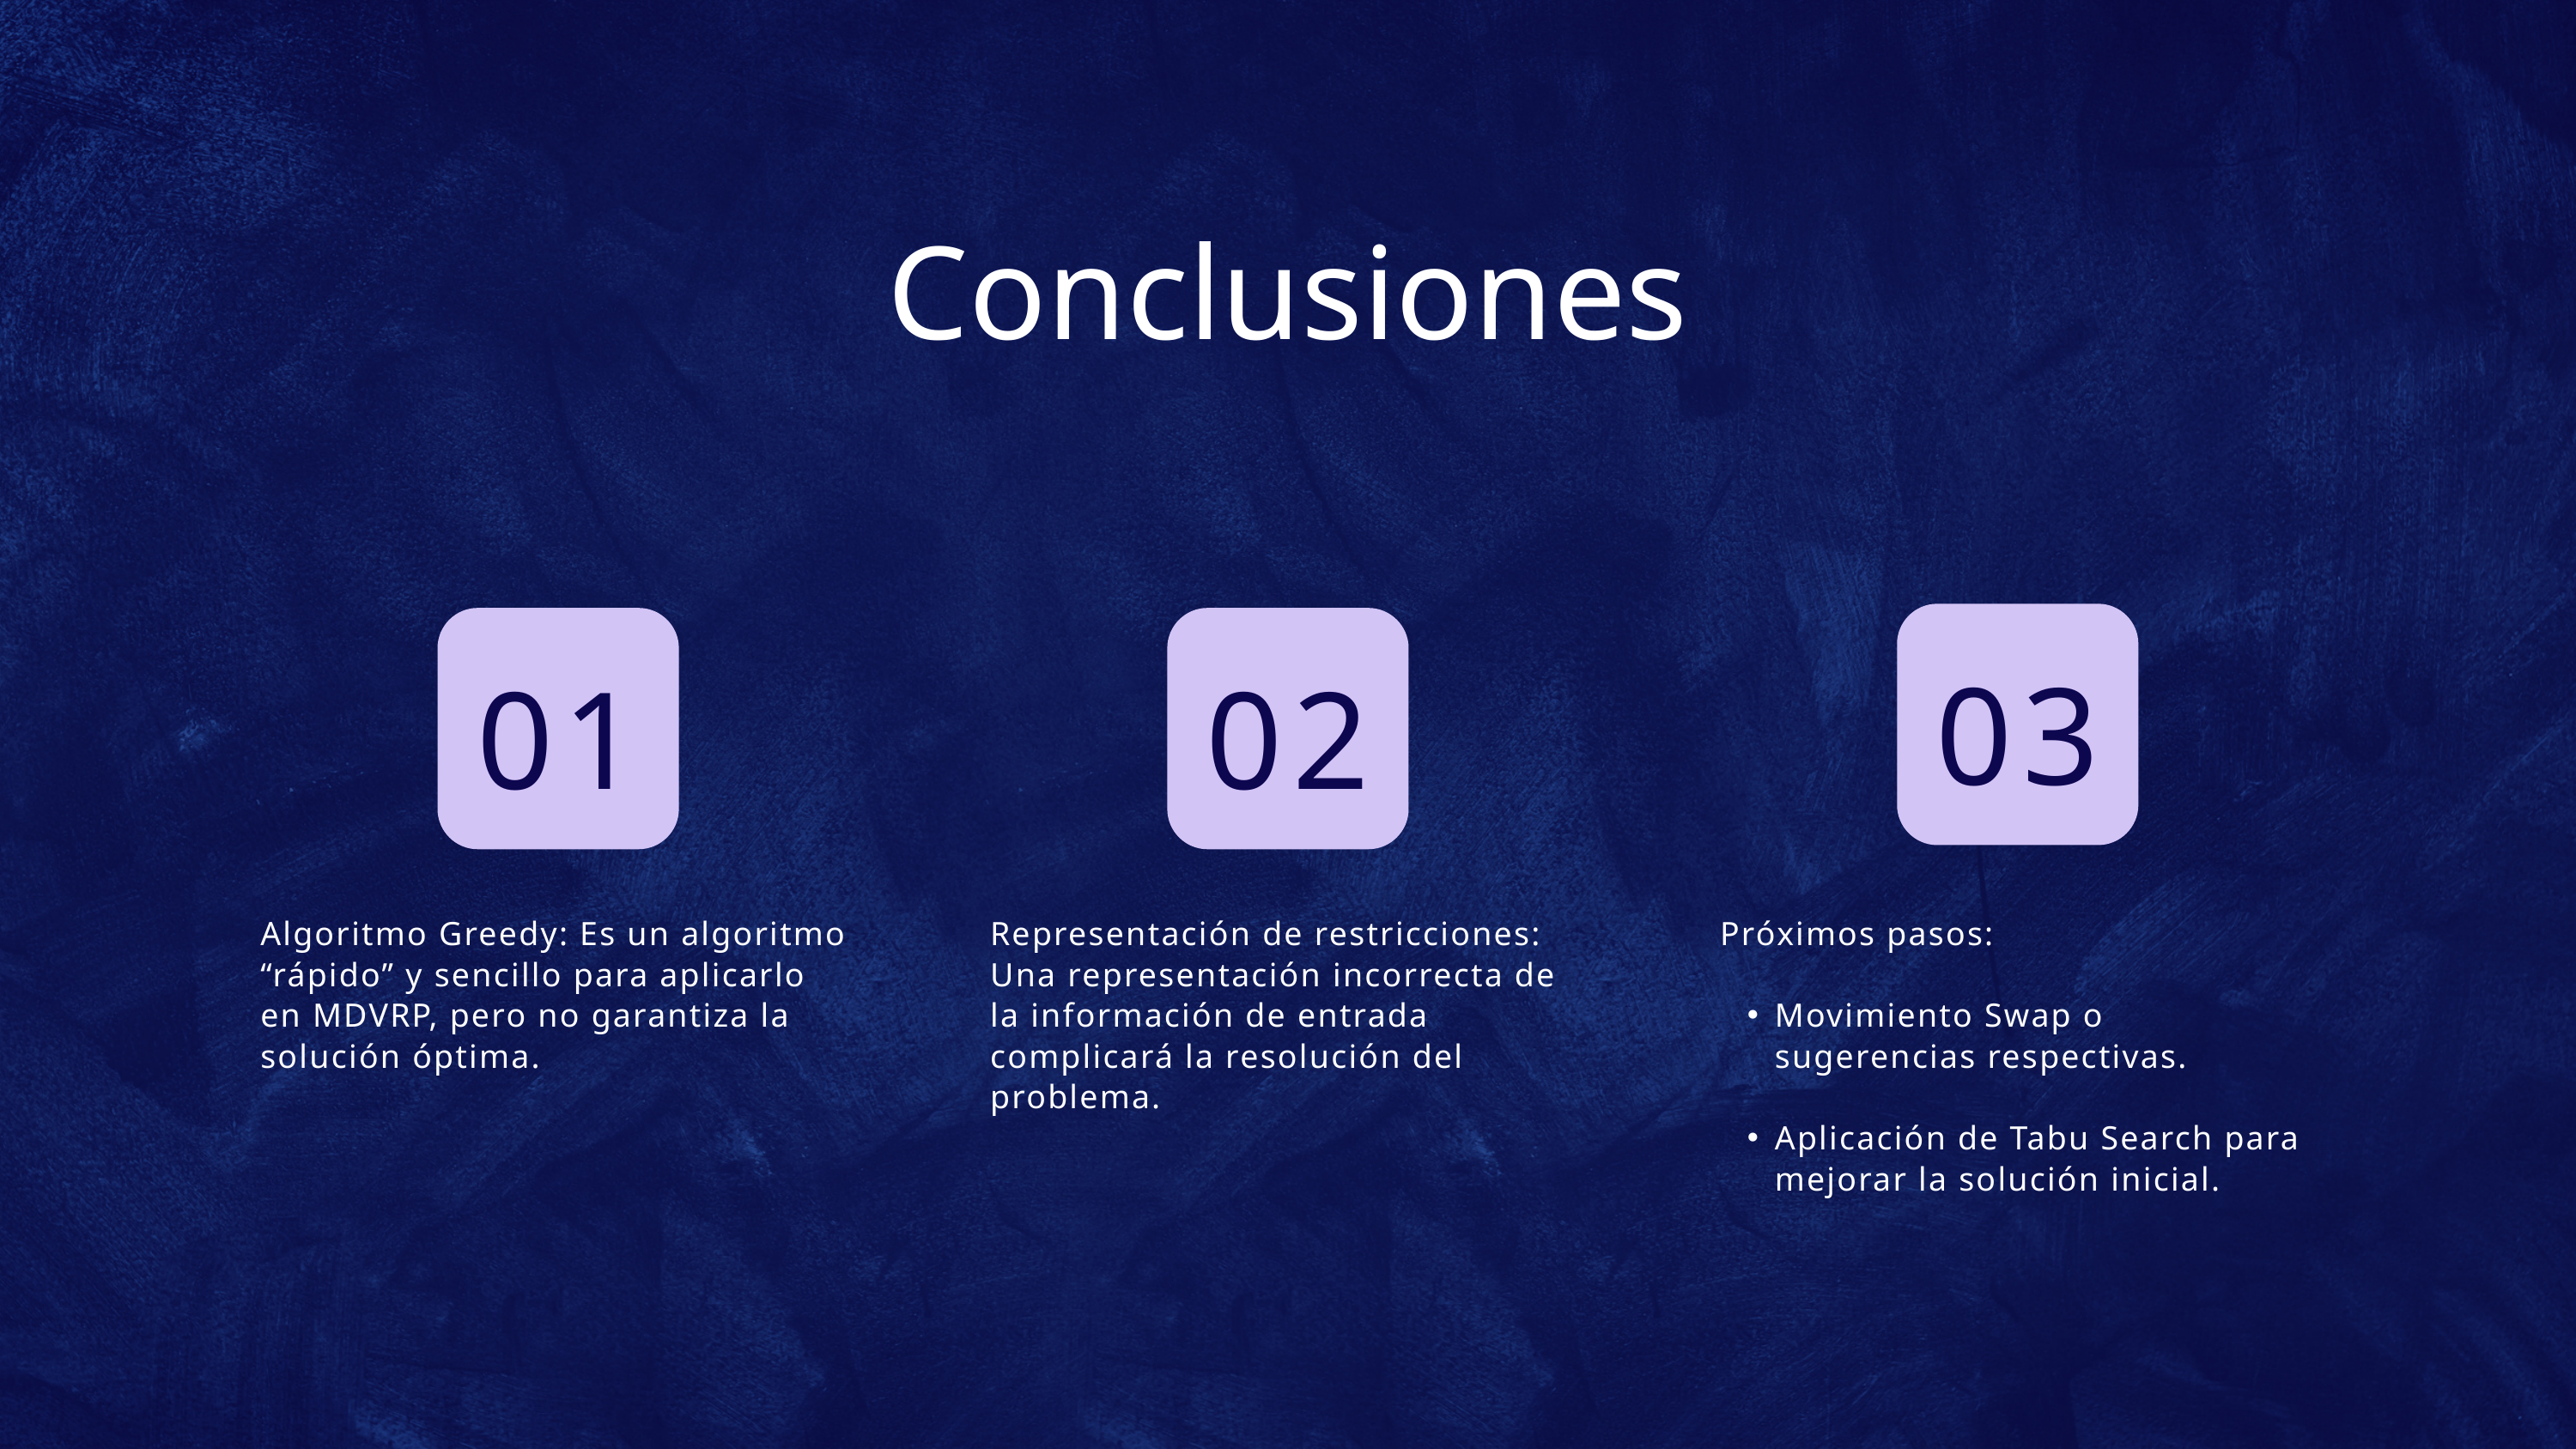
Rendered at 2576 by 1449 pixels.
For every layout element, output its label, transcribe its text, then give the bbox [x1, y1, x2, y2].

text_box Representación de restricciones: Una representación incorrecta de la información de entrada complicará la resolución del problema. [990, 911, 1586, 1116]
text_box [1167, 607, 1409, 850]
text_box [437, 607, 679, 850]
text_box Algoritmo Greedy: Es un algoritmo “rápido” y sencillo para aplicarlo en MDVRP, pero no garantiza la solución óptima. [260, 911, 856, 1075]
text_box Próximos pasos: Movimiento Swap o sugerencias respectivas. Aplicación de Tabu Search para mejorar la solución inicial. [1720, 911, 2316, 1197]
text_box Conclusiones [650, 232, 1926, 366]
text_box [0, 0, 2576, 1449]
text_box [1896, 603, 2139, 846]
